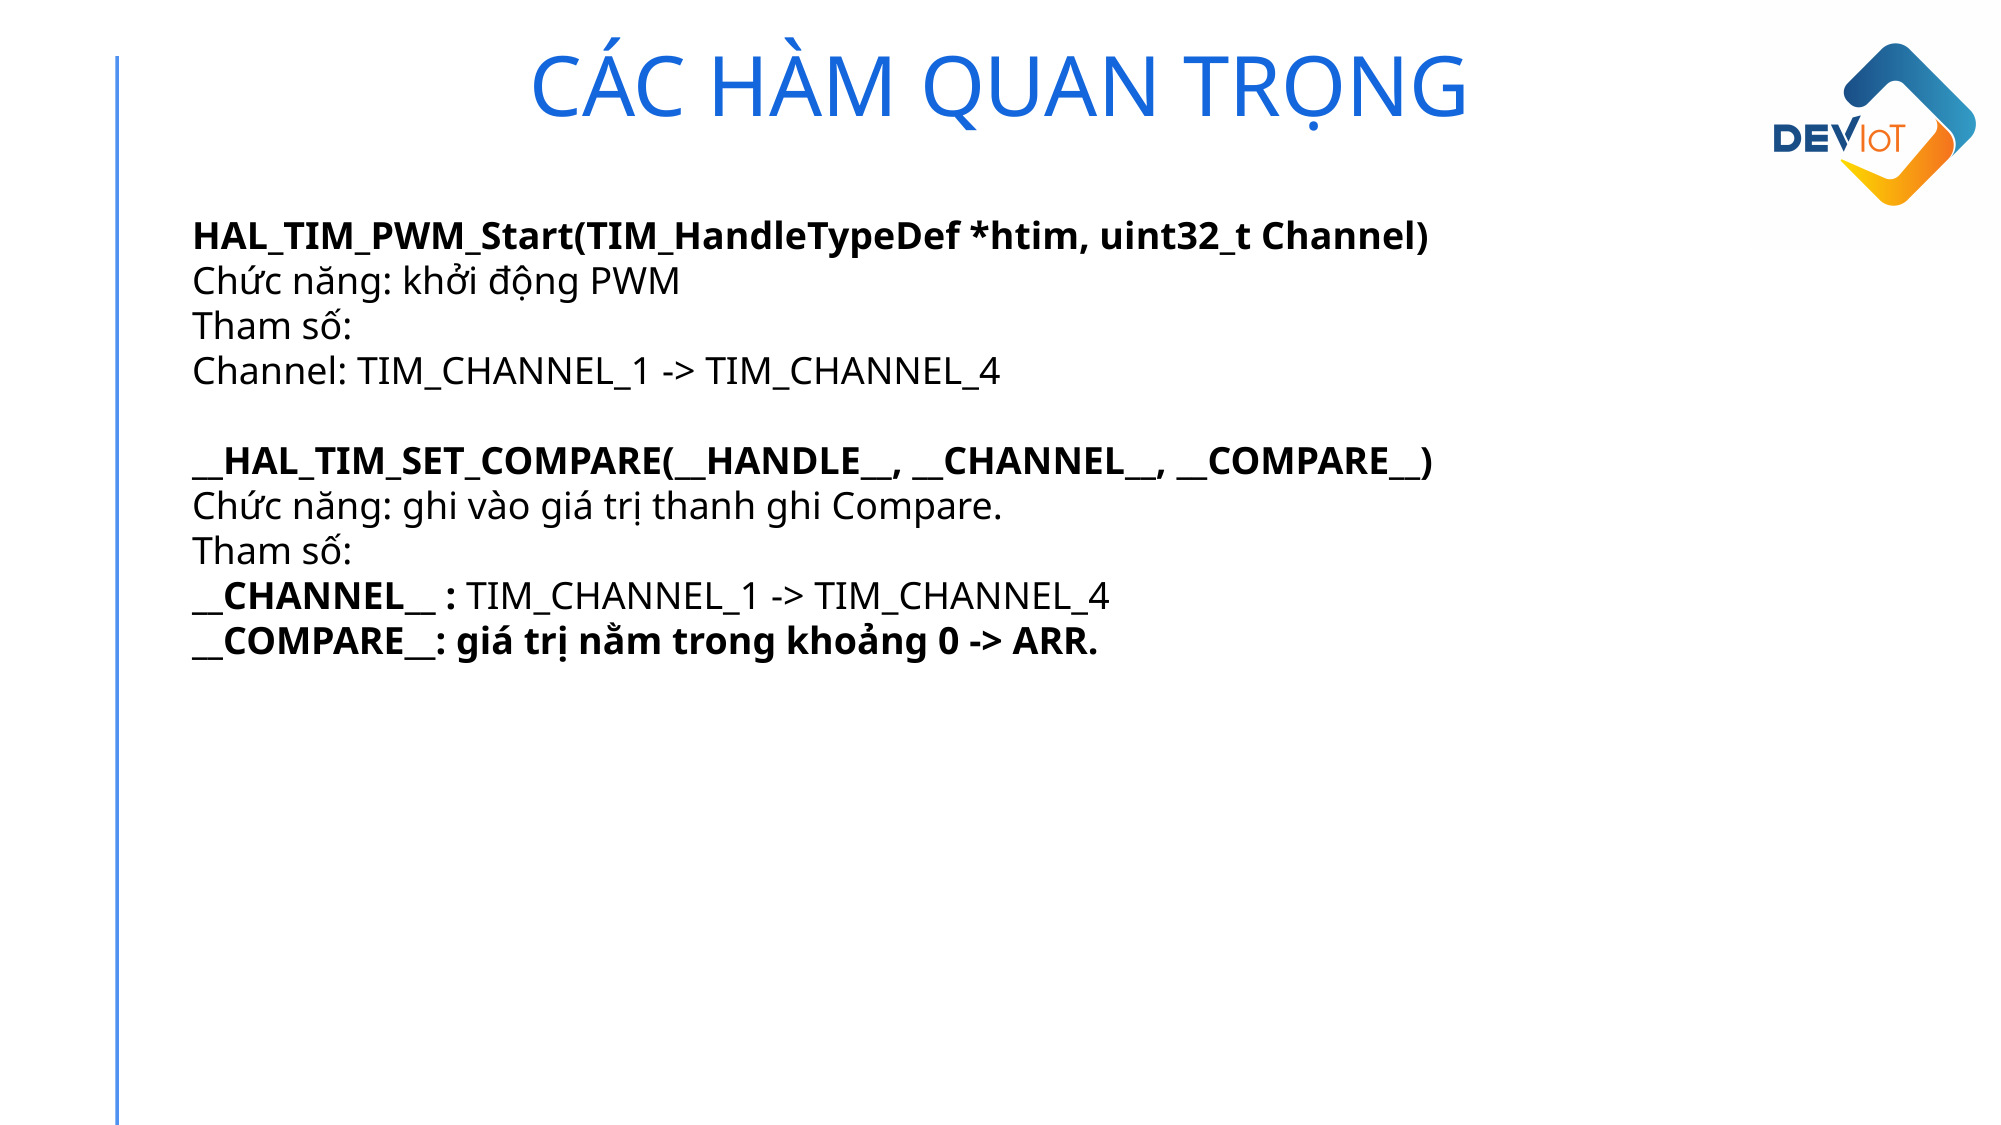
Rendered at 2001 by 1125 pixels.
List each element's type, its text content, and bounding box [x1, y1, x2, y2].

text_box CÁC HÀM QUAN TRỌNG [251, 25, 1749, 141]
picture [1750, 0, 2000, 250]
text_box HAL_TIM_PWM_Start(TIM_HandleTypeDef *htim, uint32_t Channel) Chức năng: khởi động PWM Tham số: Channel: TIM_CHANNEL_1 -> TIM_CHANNEL_4 __HAL_TIM_SET_COMPARE(__HANDLE__, __CHANNEL__, __COMPARE__) Chức năng: ghi vào giá trị thanh ghi Compare. Tham số: __CHANNEL__ : TIM_CHANNEL_1 -> TIM_CHANNEL_4 __COMPARE__: giá trị nằm trong khoảng 0 -> ARR. [177, 204, 1890, 670]
